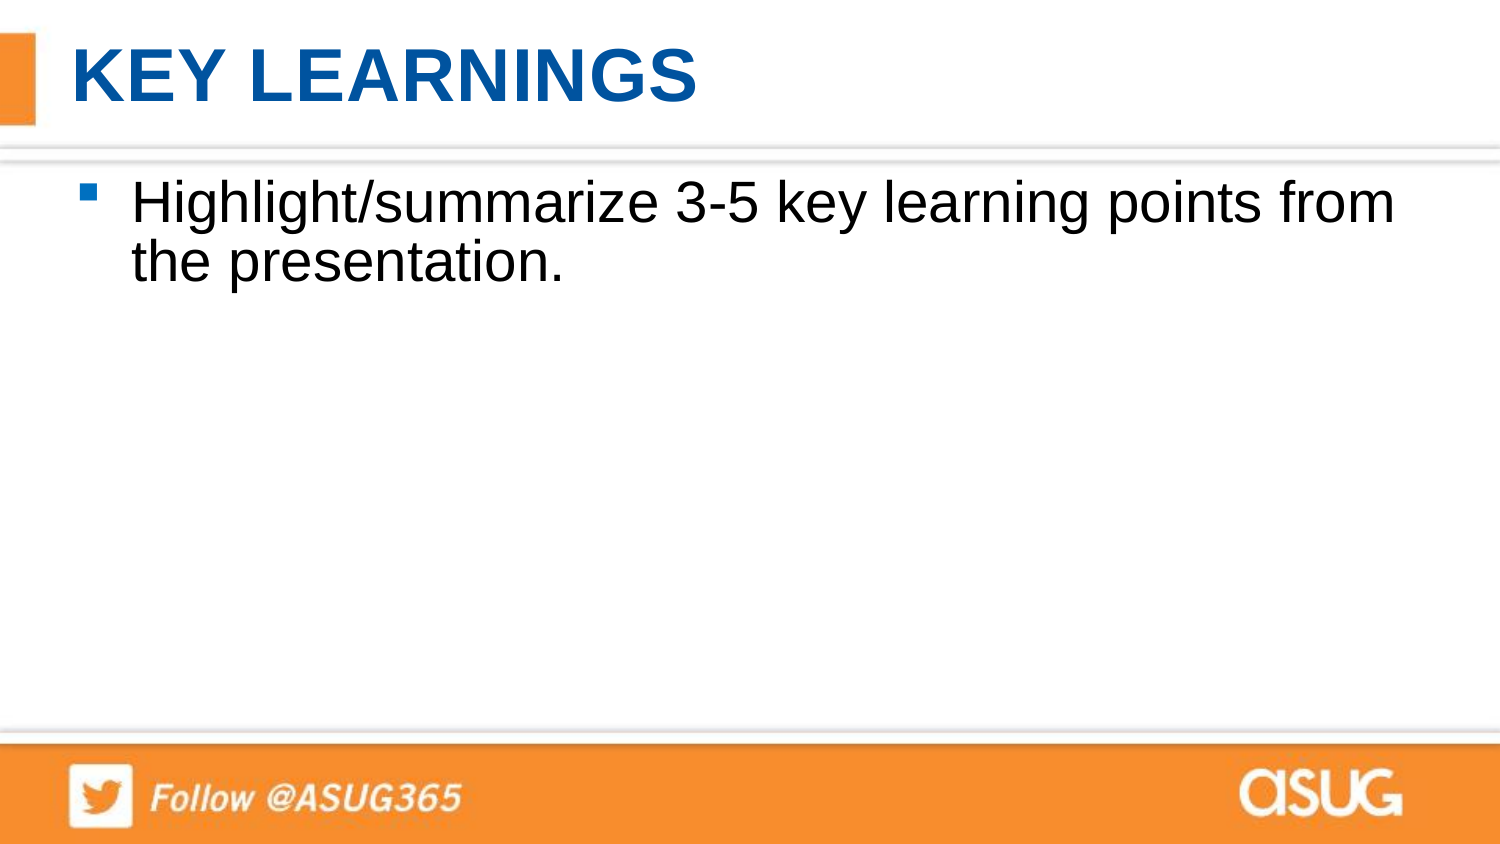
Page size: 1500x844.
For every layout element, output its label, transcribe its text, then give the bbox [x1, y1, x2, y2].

picture [0, 2, 1500, 844]
title KEY LEARNINGS [56, 4, 1492, 140]
list Highlight/summarize 3-5 key learning points from the presentation. [75, 168, 1414, 732]
